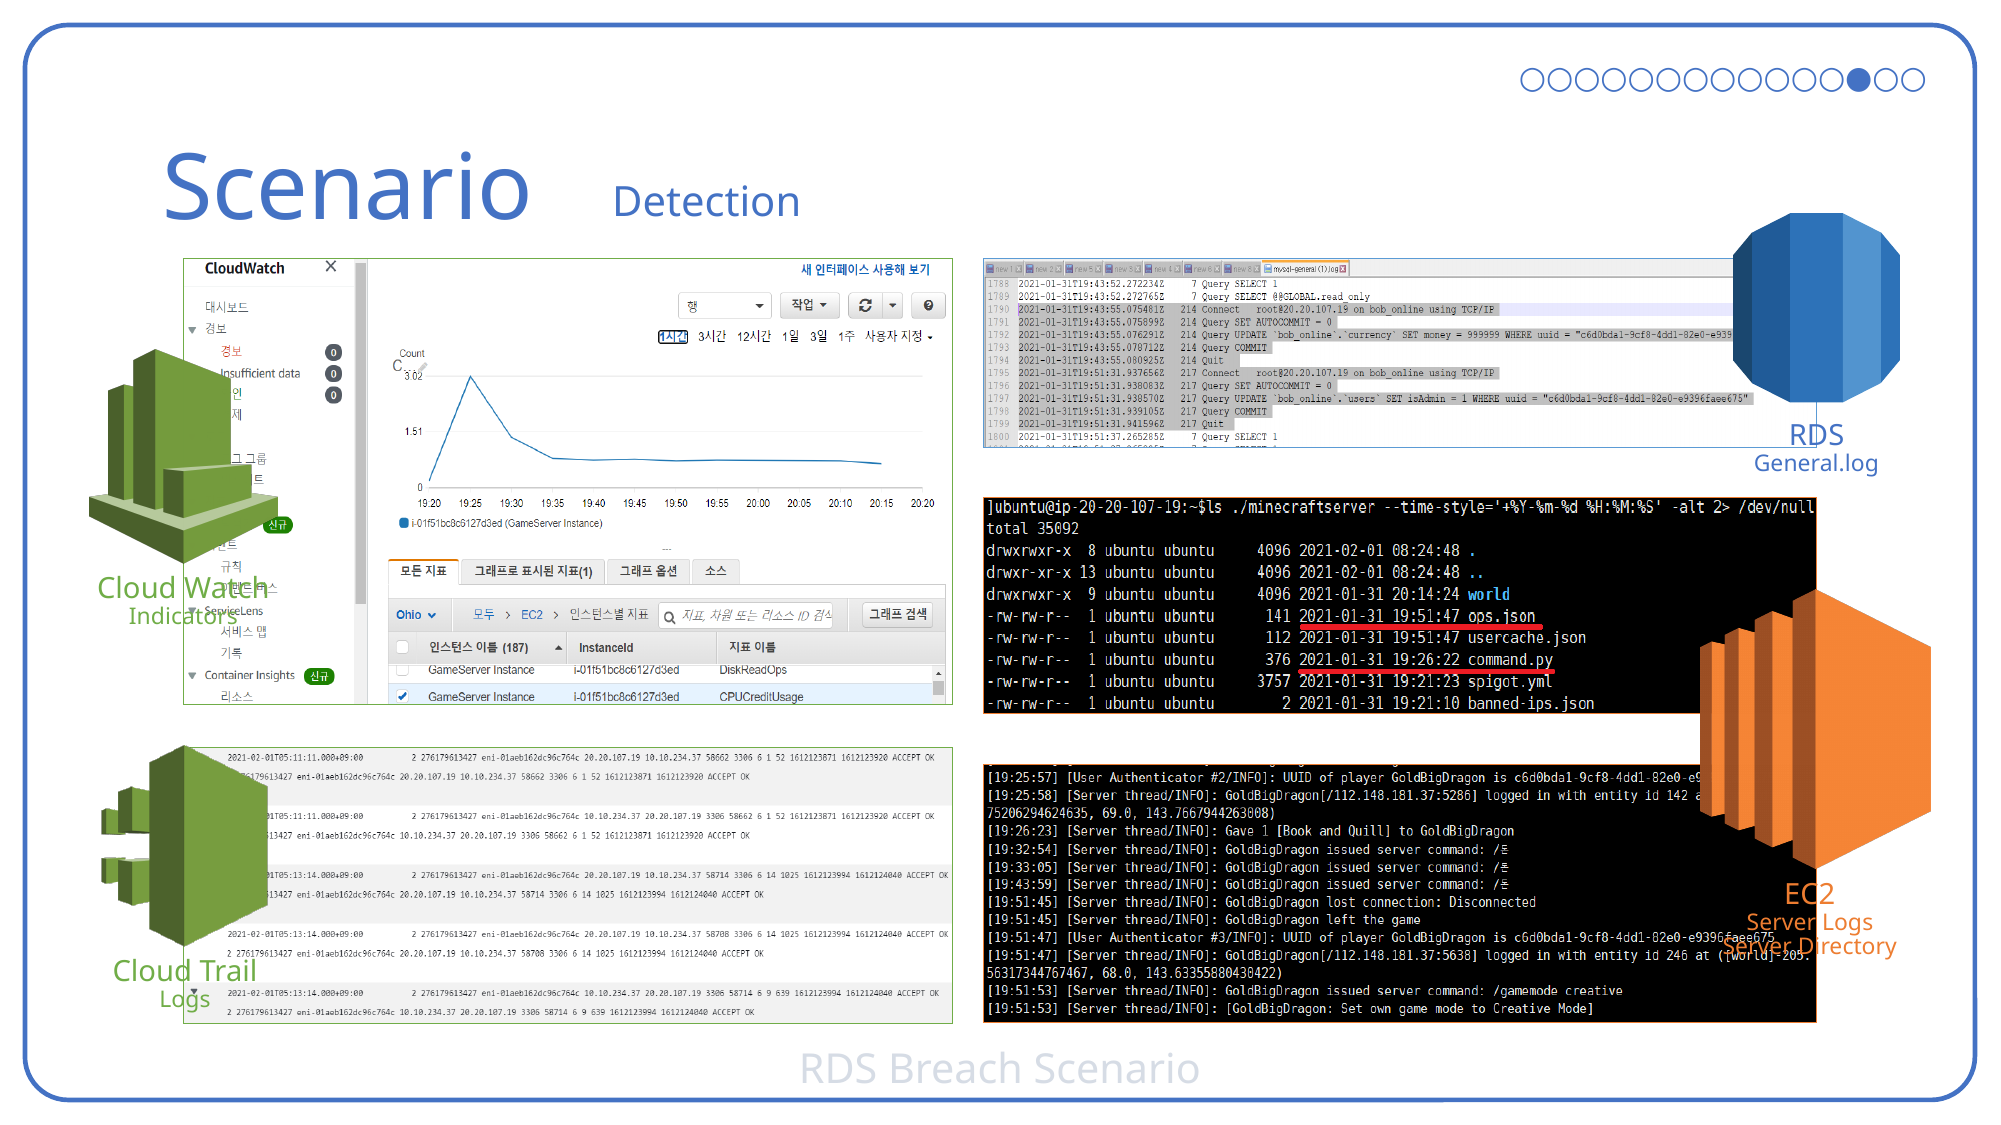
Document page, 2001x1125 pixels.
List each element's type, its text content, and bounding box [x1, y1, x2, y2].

picture [363, 747, 954, 1024]
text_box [1639, 213, 1994, 494]
text_box [23, 274, 1976, 1101]
text_box [23, 23, 1976, 349]
text_box ○○○○○○○○○○○○●○○ [1384, 54, 1943, 115]
text_box Scenario [146, 132, 1647, 274]
picture [983, 497, 1817, 714]
picture [983, 258, 1639, 448]
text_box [6, 349, 361, 646]
text_box Detection [596, 173, 1315, 254]
text_box RDS Breach Scenario [721, 1040, 1279, 1100]
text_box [1638, 589, 1982, 972]
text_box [7, 743, 363, 1030]
picture [983, 764, 1817, 1023]
picture [183, 258, 954, 705]
